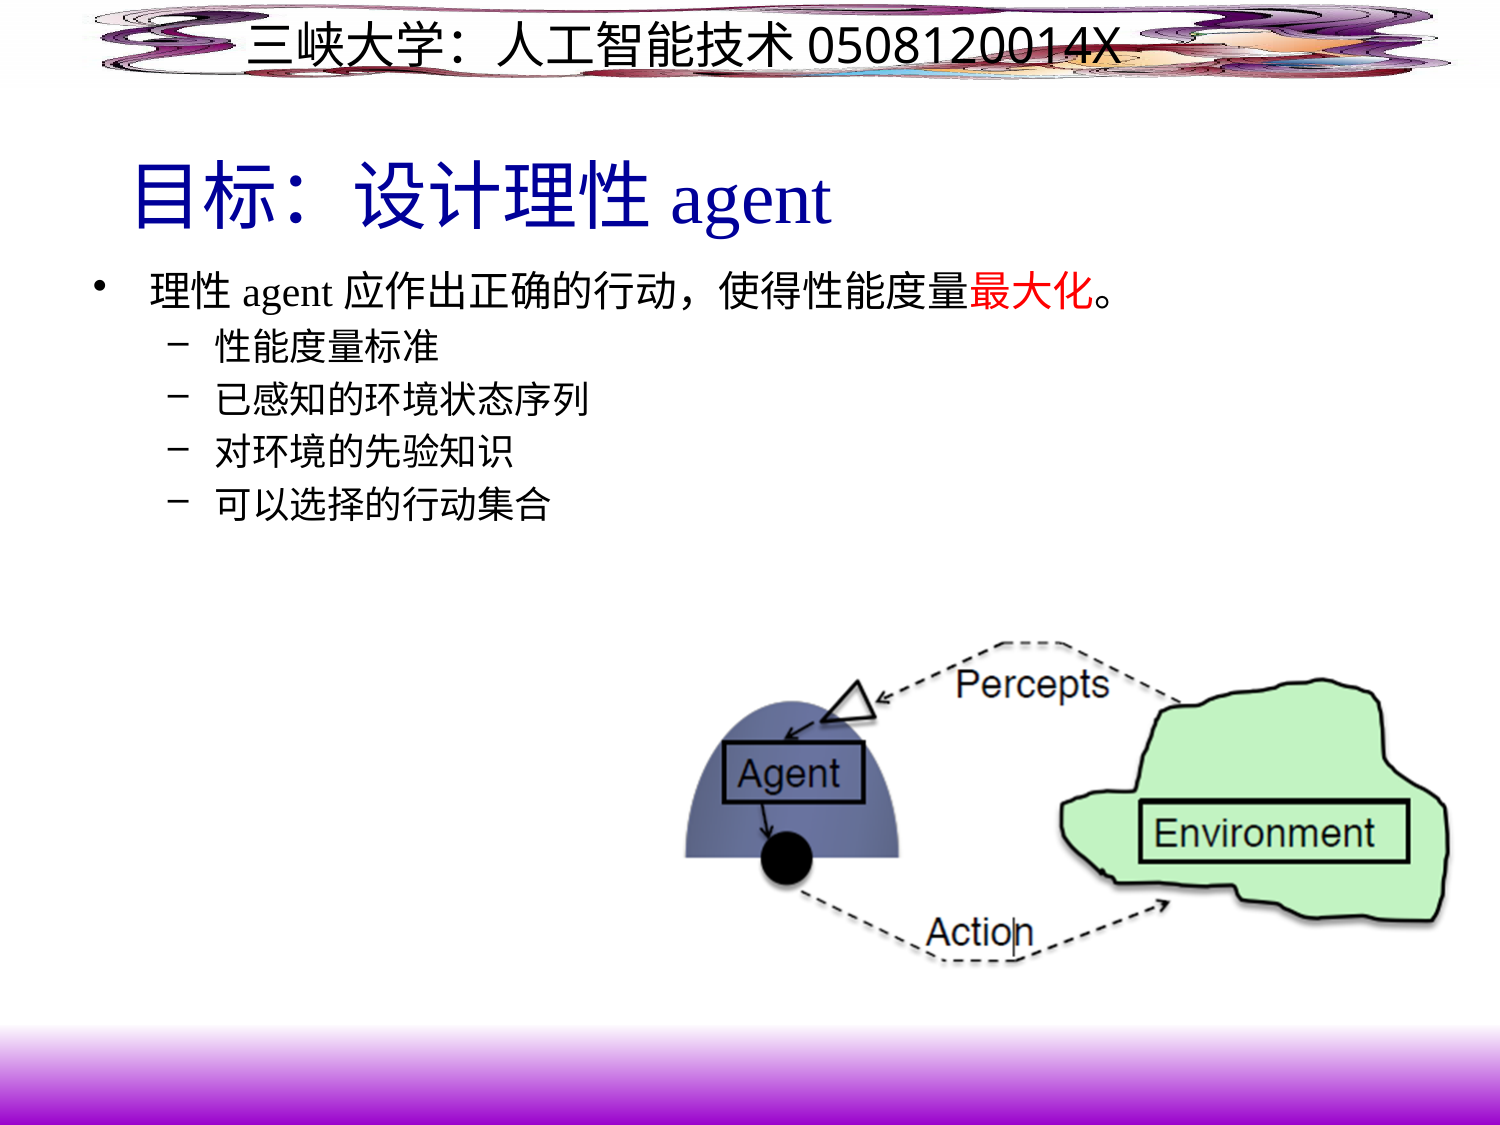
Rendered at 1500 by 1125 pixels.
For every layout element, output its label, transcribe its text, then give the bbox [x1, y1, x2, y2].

title 目标：设计理性agent [112, 99, 1388, 288]
picture [0, 0, 1500, 88]
list 理性agent应作出正确的行动，使得性能度量最大化。 性能度量标准 已感知的环境状态序列 对环境的先验知识 可以选择的行动集合 [77, 263, 1353, 938]
picture [677, 624, 1459, 977]
